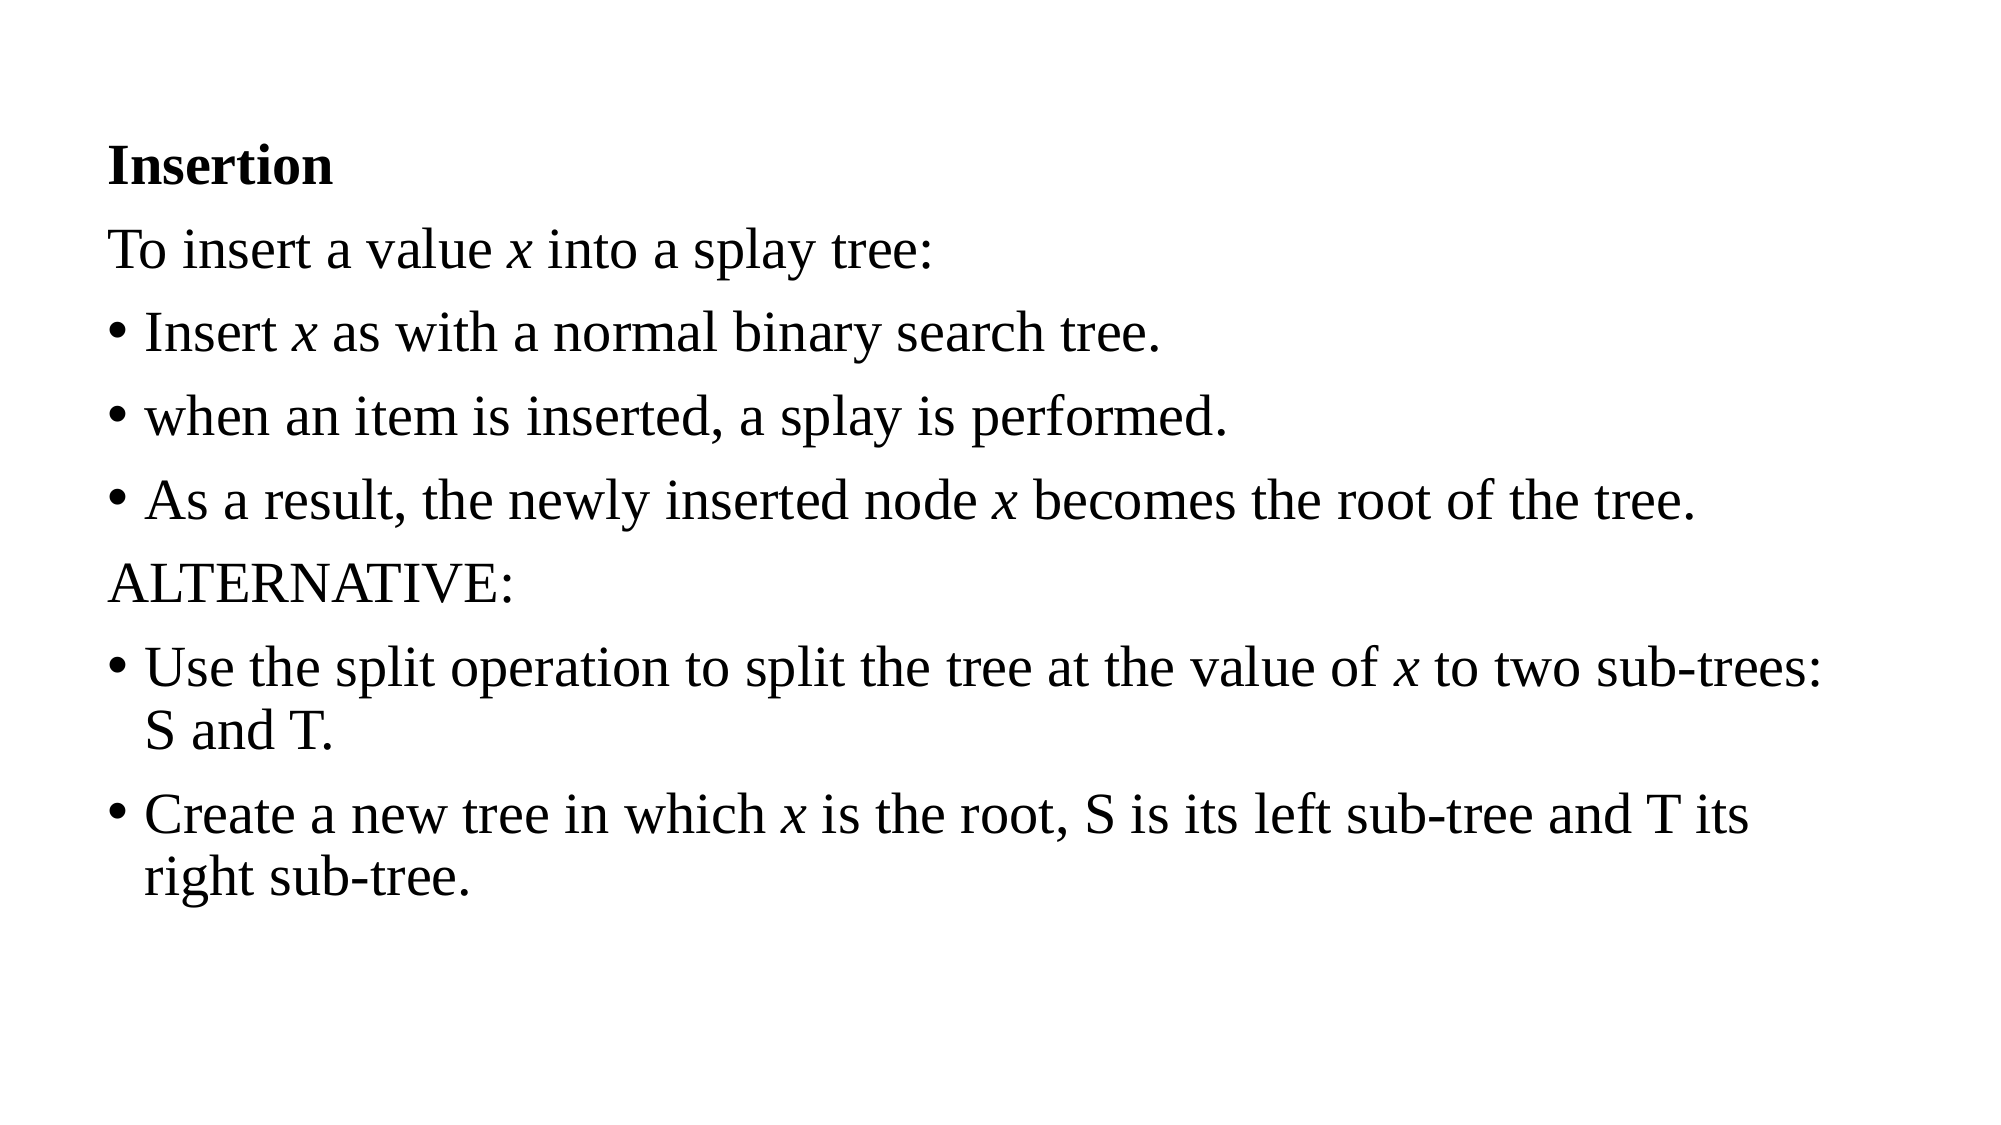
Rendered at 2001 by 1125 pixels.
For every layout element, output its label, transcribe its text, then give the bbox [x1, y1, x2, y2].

list Insertion To insert a value x into a splay tree: Insert x as with a normal binary search tree. when an item is inserted, a splay is performed. As a result, the newly inserted node x becomes the root of the tree. ALTERNATIVE: Use the split operation to split the tree at the value of x to two sub-trees: S and T. Create a new tree in which x is the root, S is its left sub-tree and T its right sub-tree. [92, 126, 1863, 1014]
